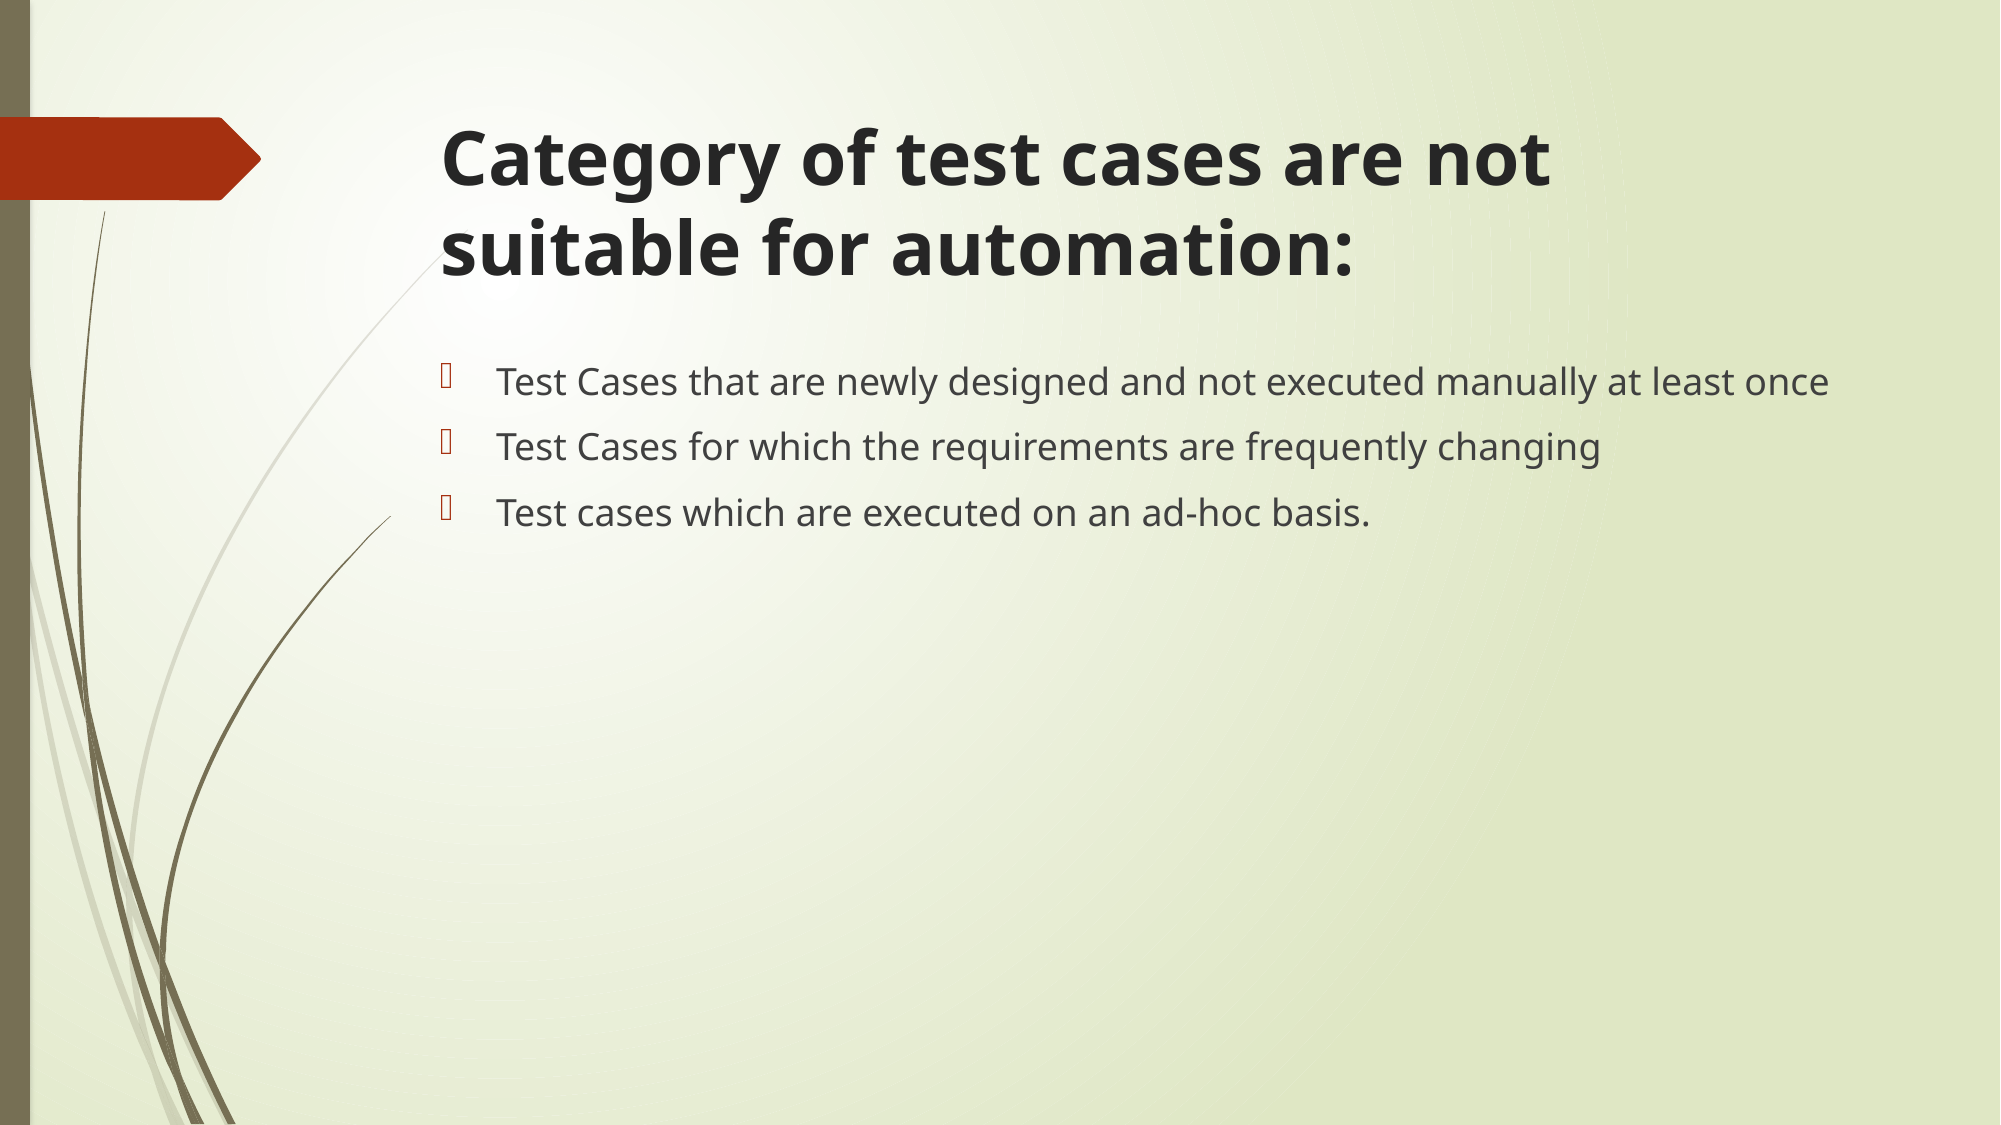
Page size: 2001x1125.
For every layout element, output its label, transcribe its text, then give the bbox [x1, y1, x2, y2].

title Category of test cases are not suitable for automation: [425, 102, 1888, 313]
list Test Cases that are newly designed and not executed manually at least once Test Cases for which the requirements are frequently changing Test cases which are executed on an ad-hoc basis. [424, 350, 1888, 970]
